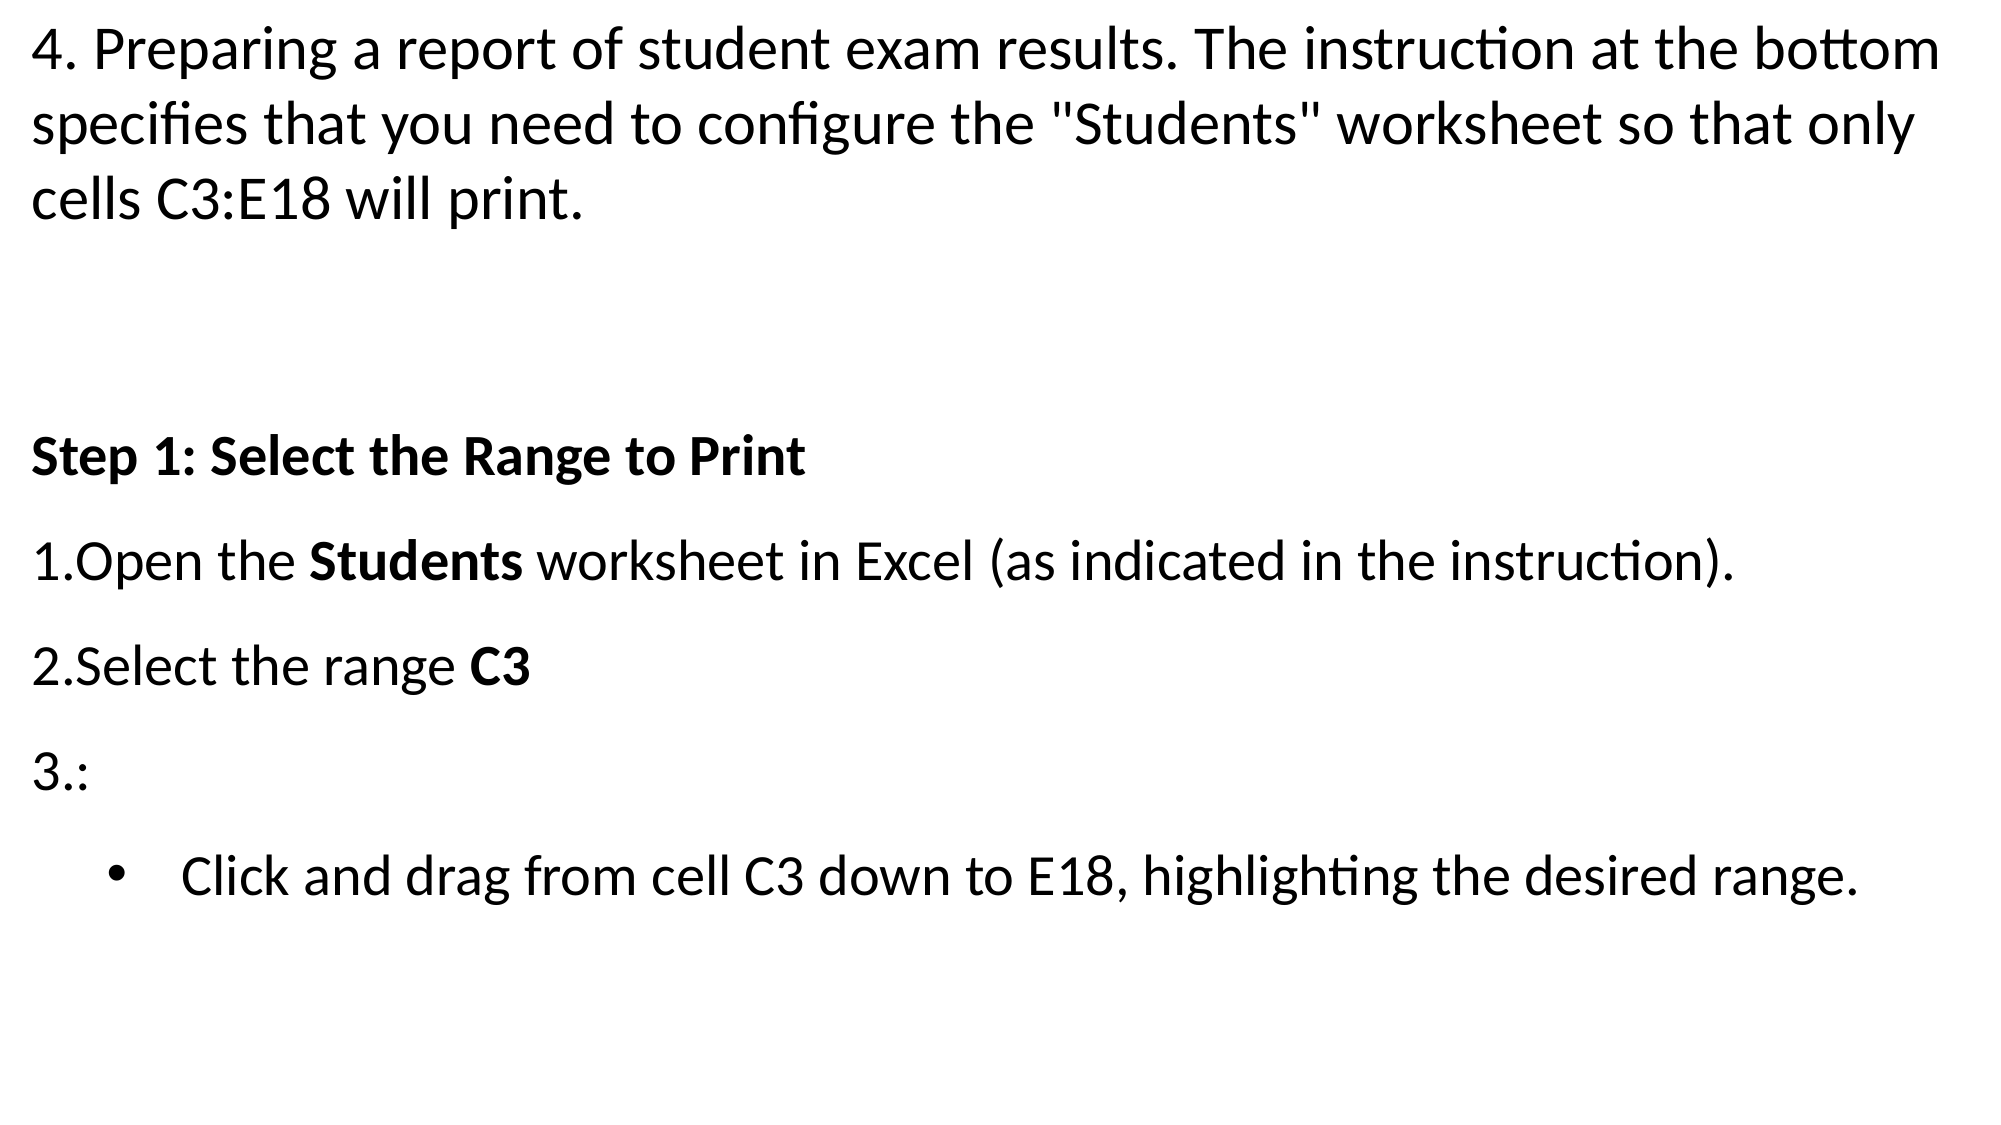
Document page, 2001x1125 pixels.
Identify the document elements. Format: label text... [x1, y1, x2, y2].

text_box Step 1: Select the Range to Print Open the Students worksheet in Excel (as indicated in the instruction). Select the range C3 : Click and drag from cell C3 down to E18, highlighting the desired range. [16, 375, 1971, 915]
text_box 4. Preparing a report of student exam results. The instruction at the bottom specifies that you need to configure the "Students" worksheet so that only cells C3:E18 will print. [16, 0, 2000, 240]
